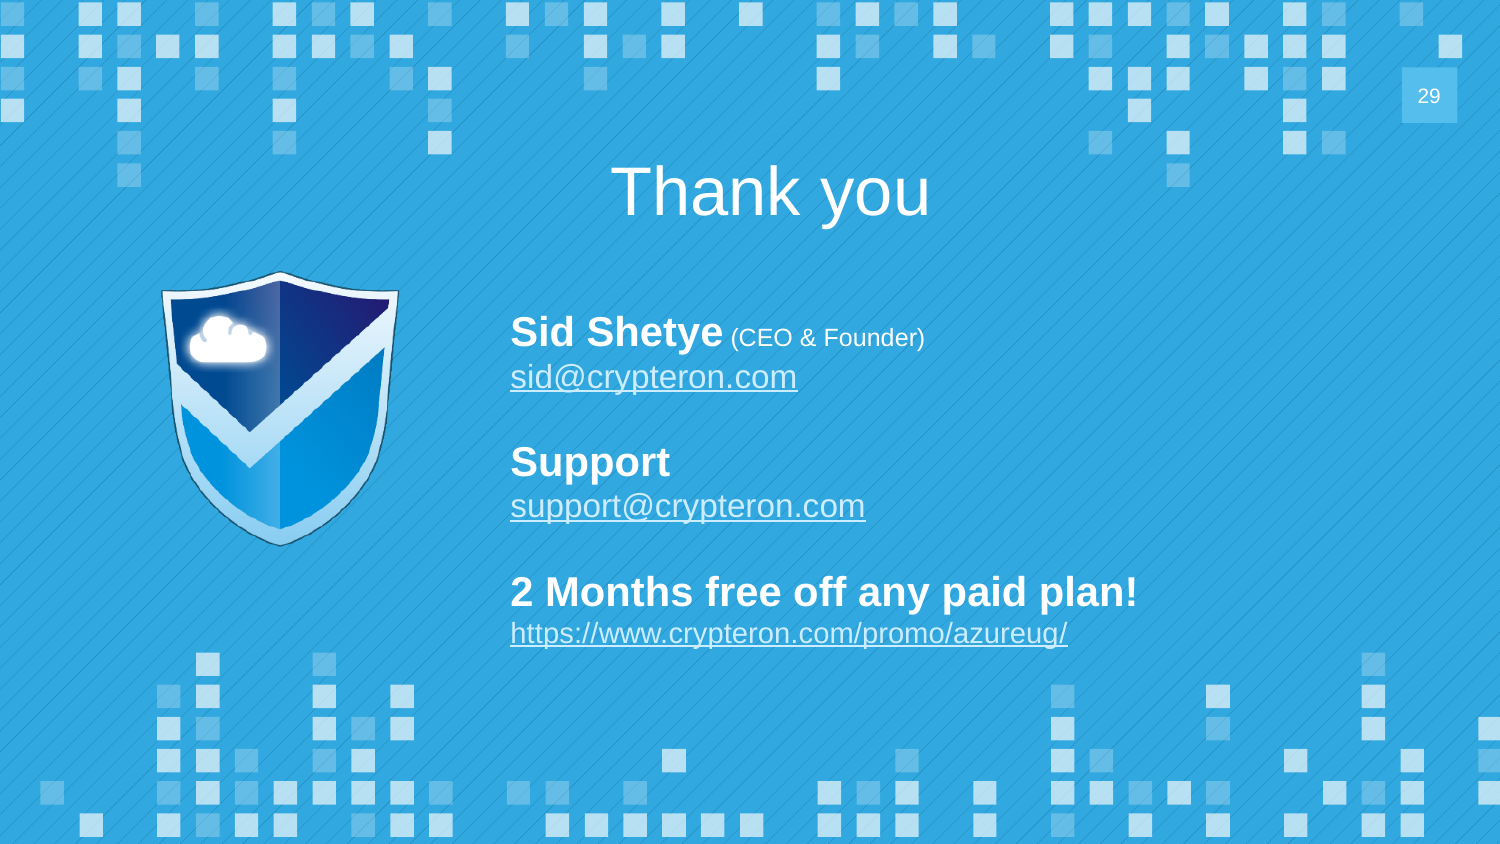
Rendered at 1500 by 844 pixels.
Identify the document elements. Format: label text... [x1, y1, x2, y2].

picture [134, 263, 435, 563]
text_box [0, 0, 1500, 187]
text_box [1, 652, 1500, 844]
text_box Sid Shetye (CEO & Founder) sid@crypteron.com Support support@crypteron.com 2 Months free off any paid plan! https://www.crypteron.com/promo/azureug/ [495, 267, 1154, 652]
title Thank you [595, 187, 949, 239]
